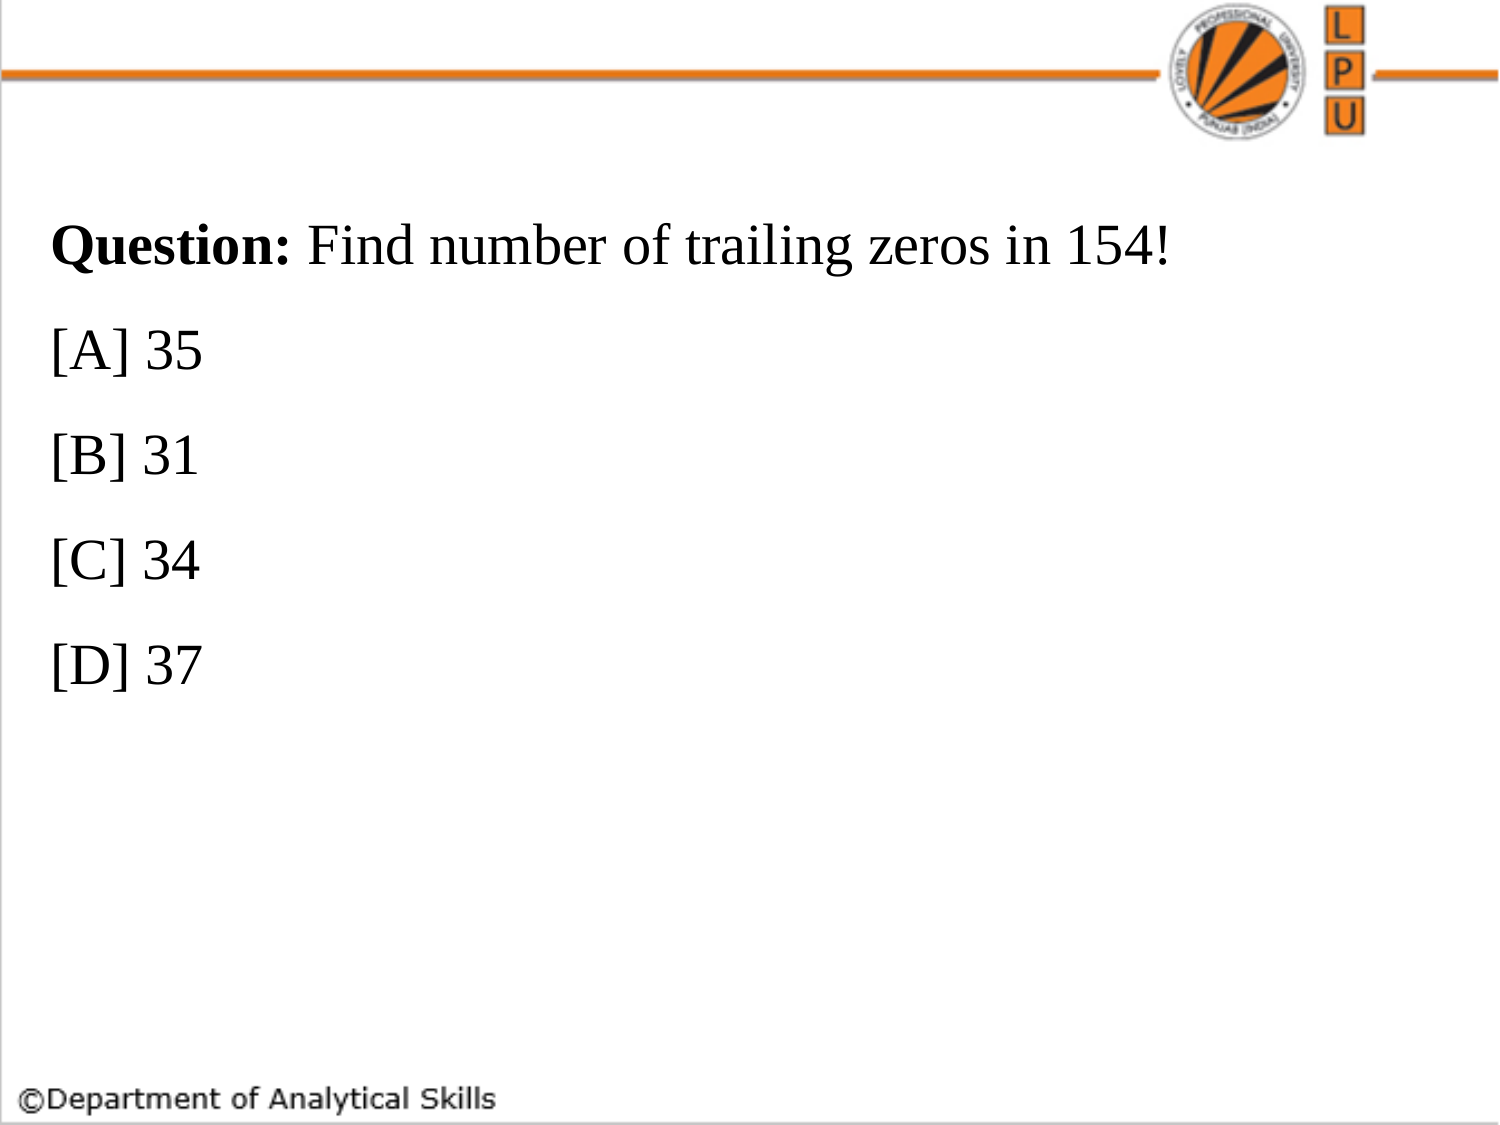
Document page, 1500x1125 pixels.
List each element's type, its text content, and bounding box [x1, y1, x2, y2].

picture [0, 0, 1500, 1125]
text_box Question: Find number of trailing zeros in 154! [A] 35 [B] 31 [C] 34 [D] 37 [35, 163, 1454, 774]
